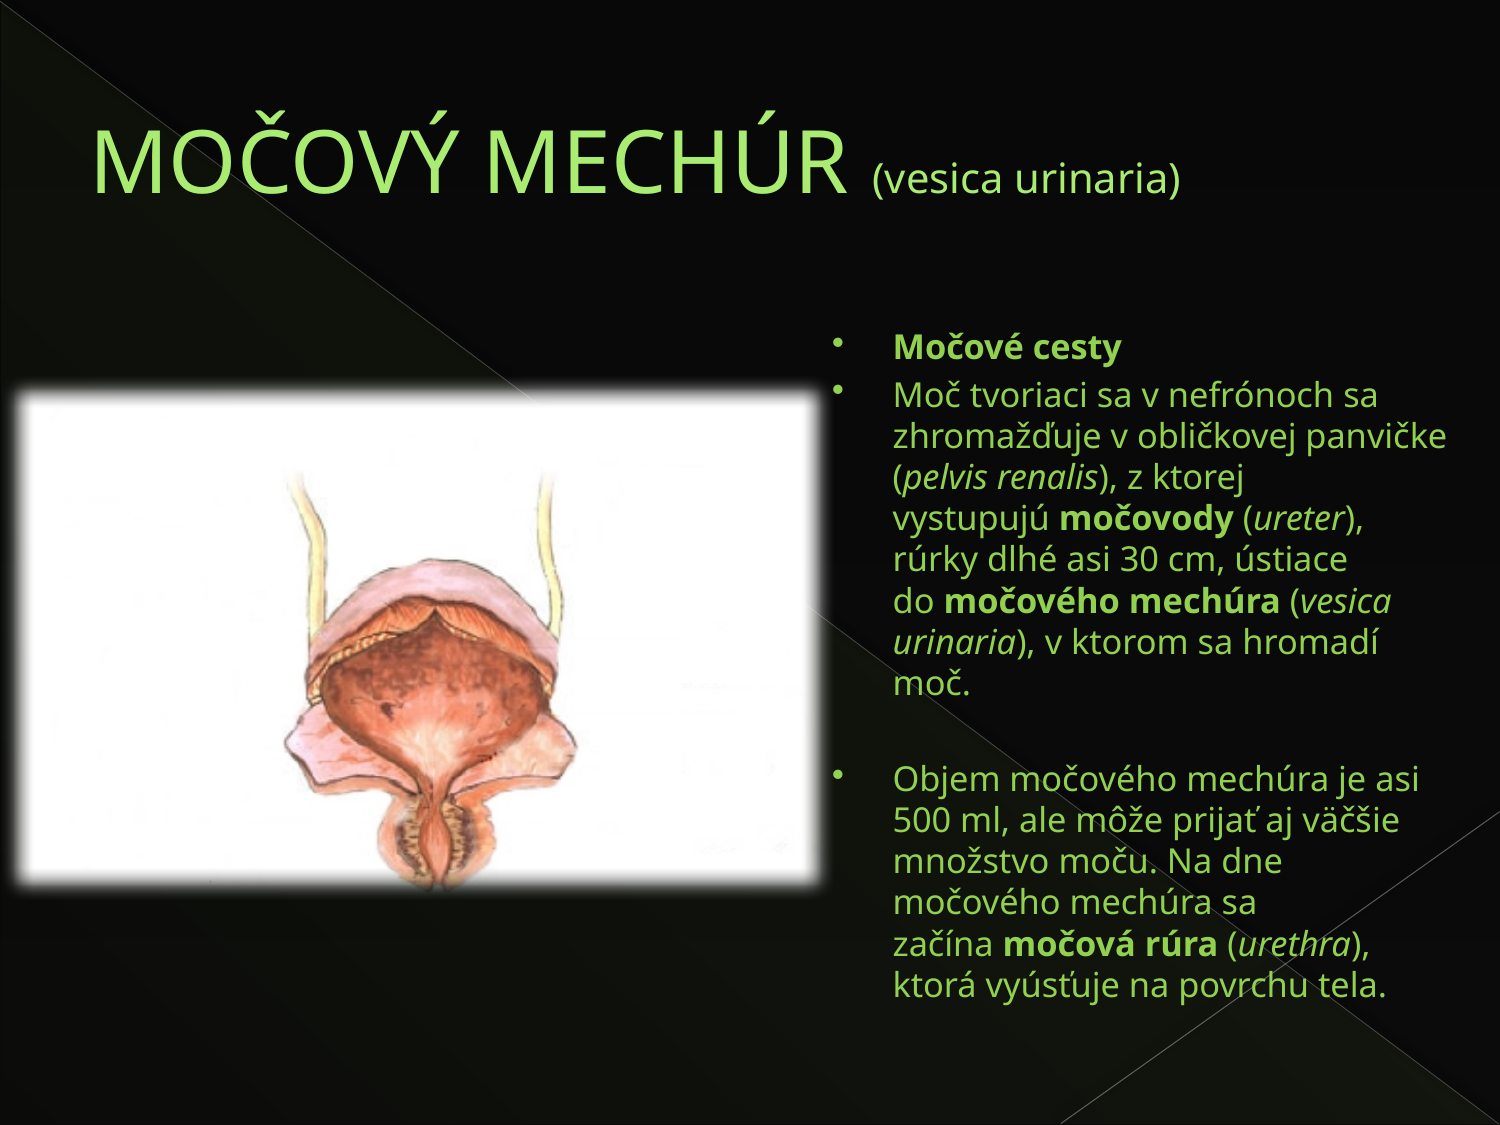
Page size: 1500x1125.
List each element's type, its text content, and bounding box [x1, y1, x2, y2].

picture [0, 374, 835, 902]
list Močové cesty Moč tvoriaci sa v nefrónoch sa zhromažďuje v obličkovej panvičke (pelvis renalis), z ktorej vystupujú močovody (ureter), rúrky dlhé asi 30 cm, ústiace do močového mechúra (vesica urinaria), v ktorom sa hromadí moč. Objem močového mechúra je asi 500 ml, ale môže prijať aj väčšie množstvo moču. Na dne močového mechúra sa začína močová rúra (urethra), ktorá vyúsťuje na povrchu tela. [808, 269, 1472, 1012]
title MOČOVÝ MECHÚR (vesica urinaria) [75, 43, 1425, 274]
